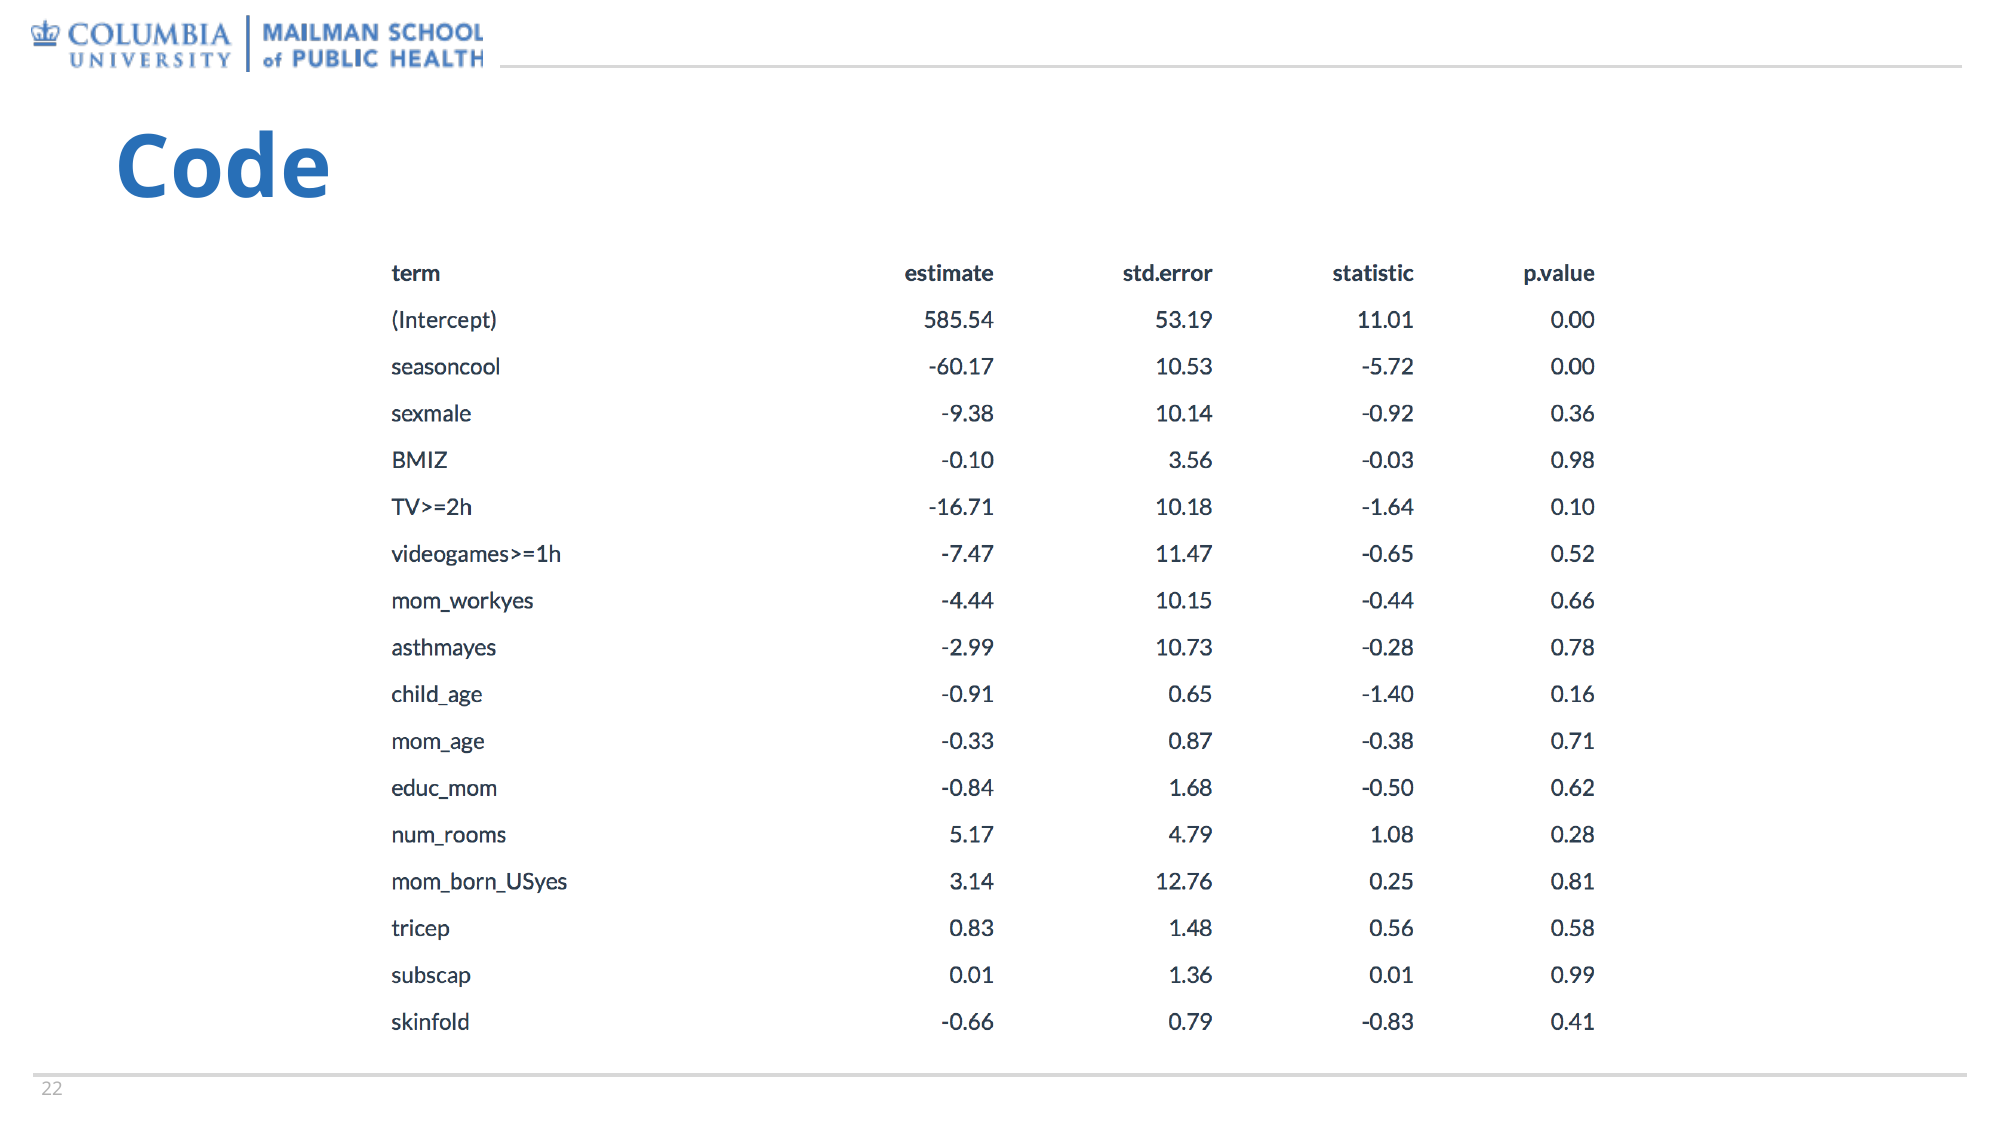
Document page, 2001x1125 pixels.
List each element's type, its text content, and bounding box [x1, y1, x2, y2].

title Code [99, 87, 1900, 238]
picture [388, 258, 1612, 1044]
